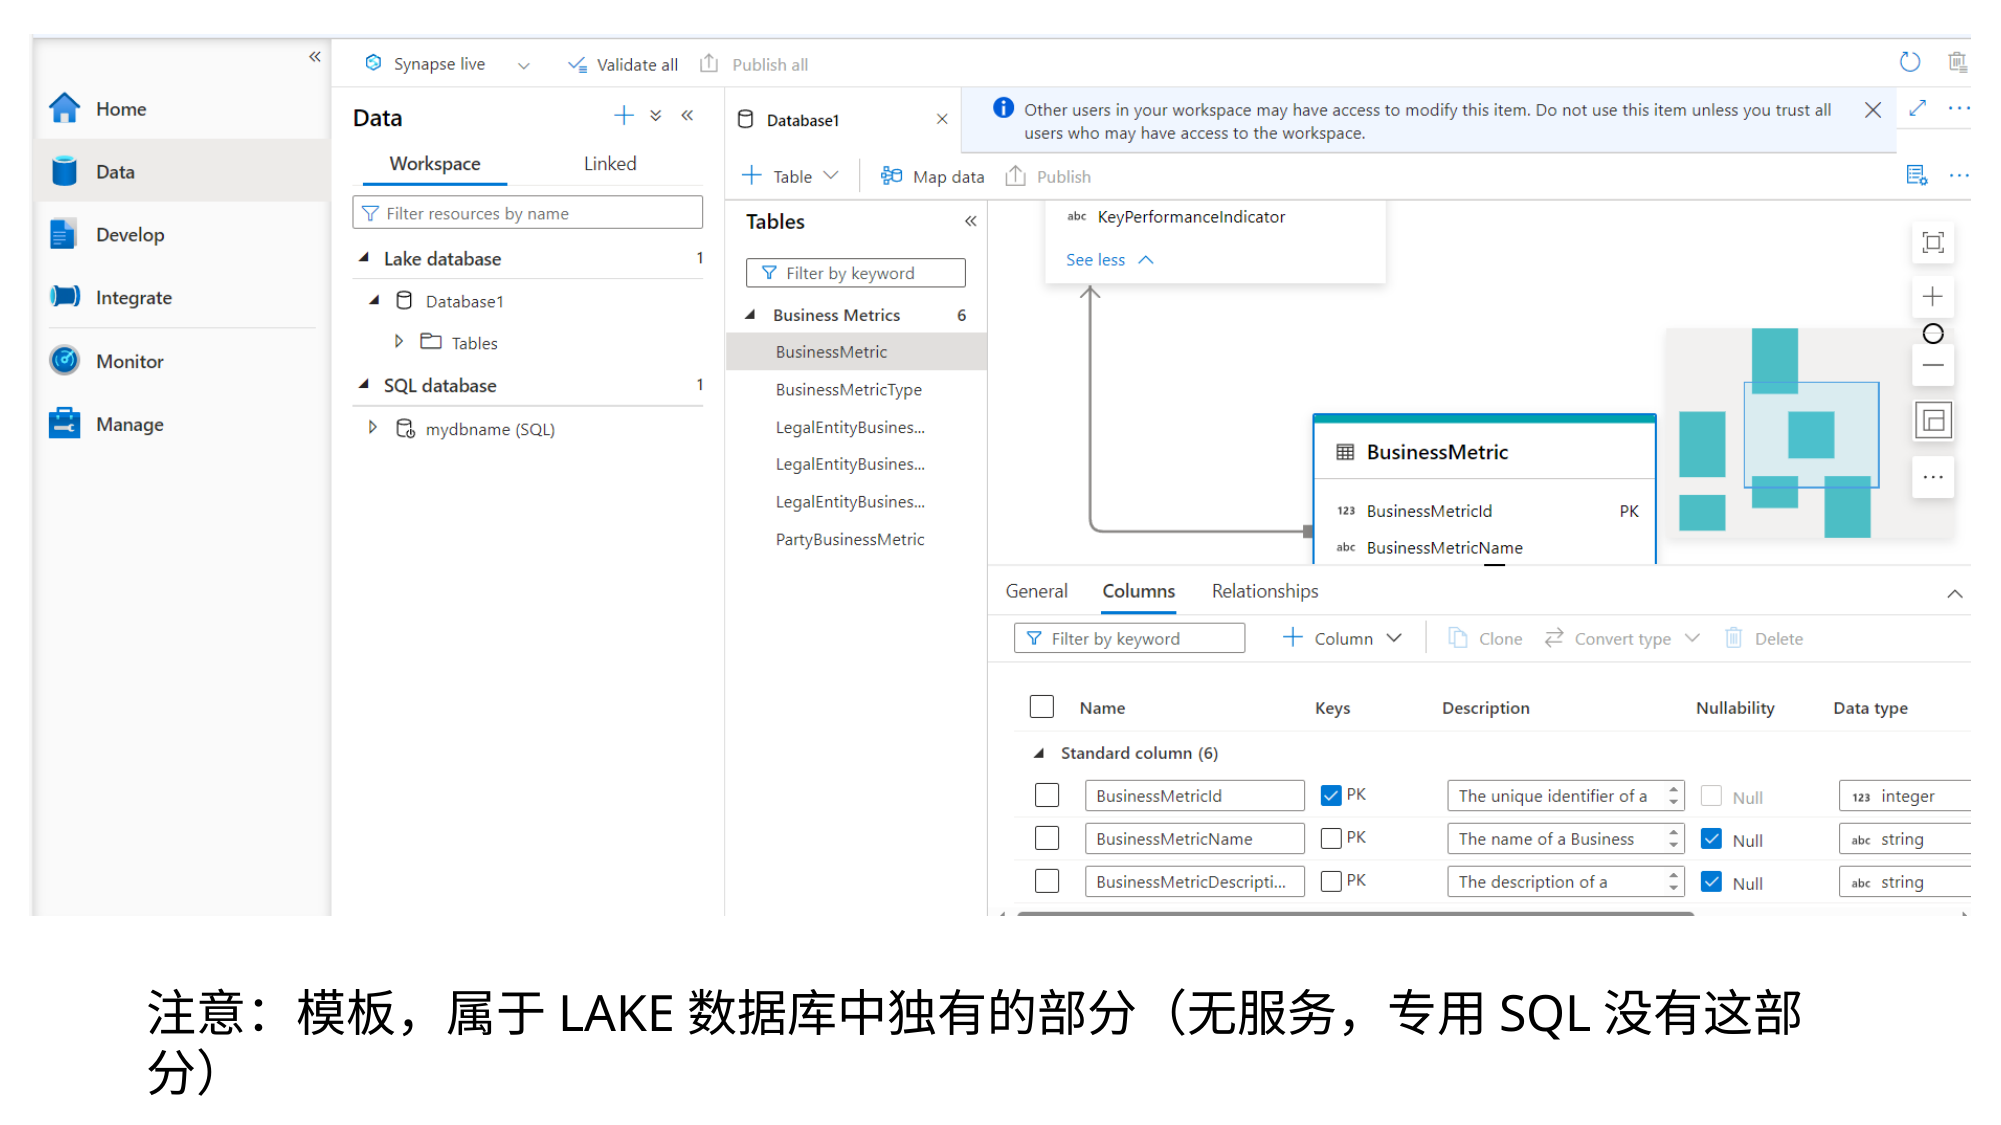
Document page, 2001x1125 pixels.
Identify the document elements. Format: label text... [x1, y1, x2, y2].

picture [29, 34, 1971, 916]
text_box 注意：模板，属于LAKE数据库中独有的部分（无服务，专用SQL没有这部分） [131, 974, 1918, 1109]
